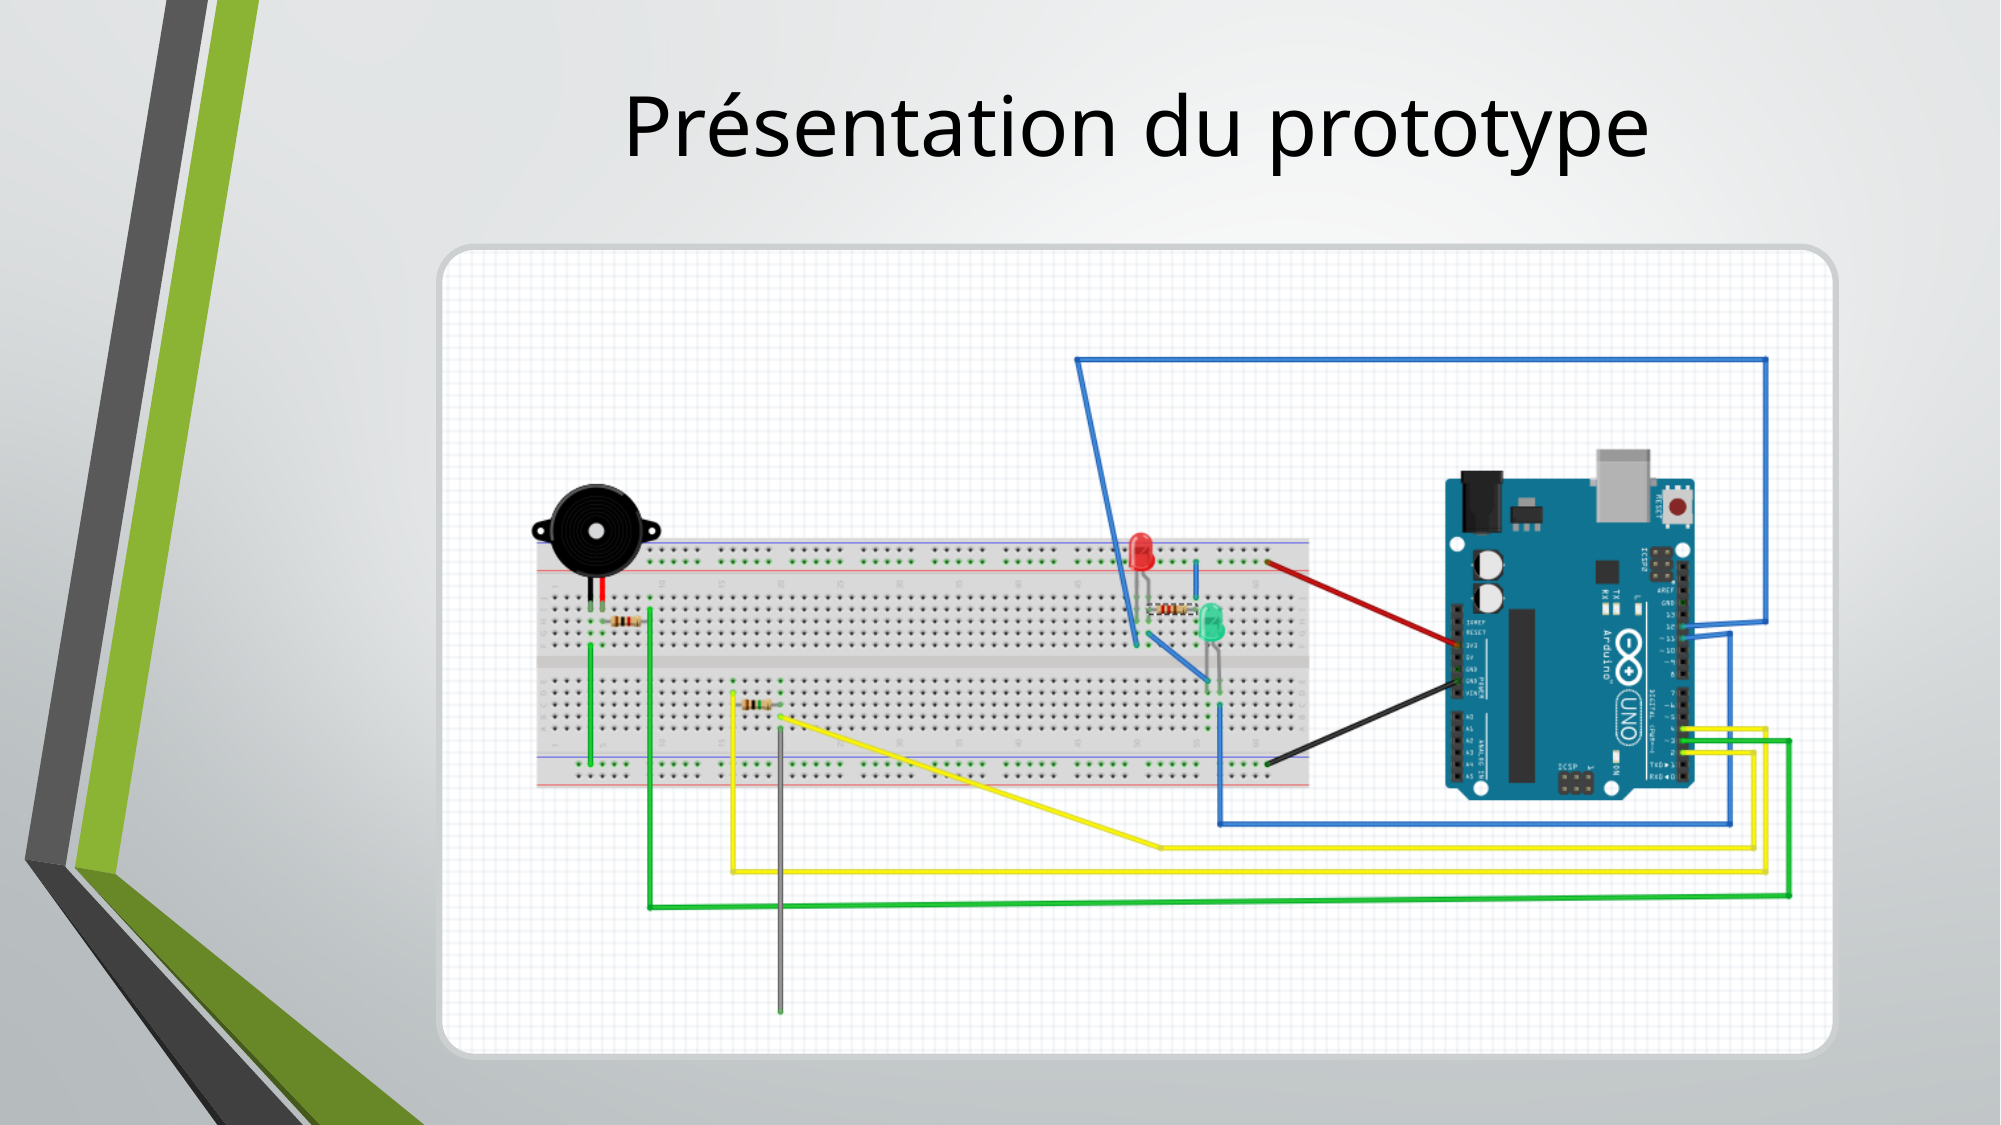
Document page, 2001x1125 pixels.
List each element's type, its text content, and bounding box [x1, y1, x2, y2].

picture [438, 246, 1836, 1057]
title Présentation du prototype [275, 0, 2000, 247]
